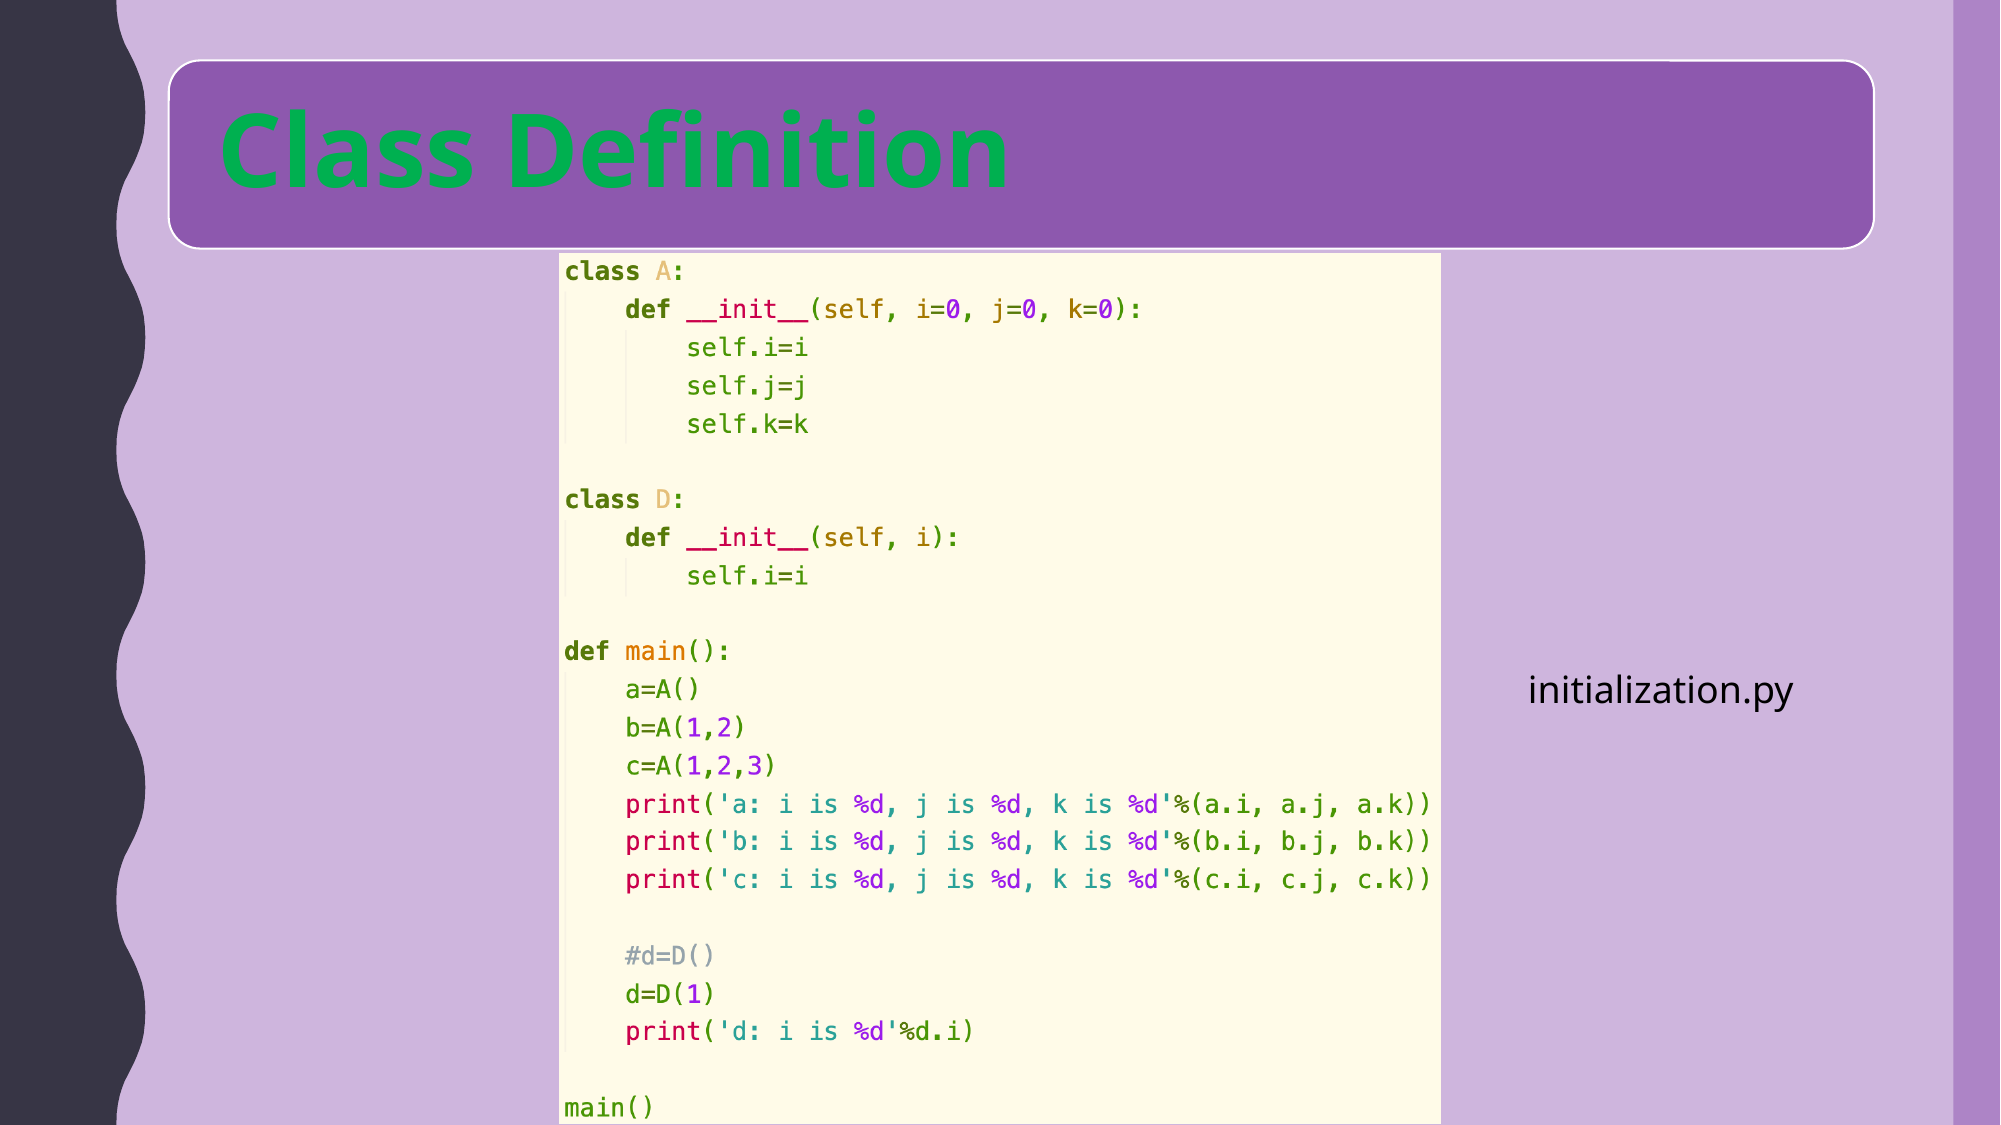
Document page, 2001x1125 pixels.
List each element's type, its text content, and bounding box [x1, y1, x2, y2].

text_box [169, 58, 1874, 249]
text_box initialization.py [1513, 658, 1809, 718]
picture [559, 253, 1441, 1124]
